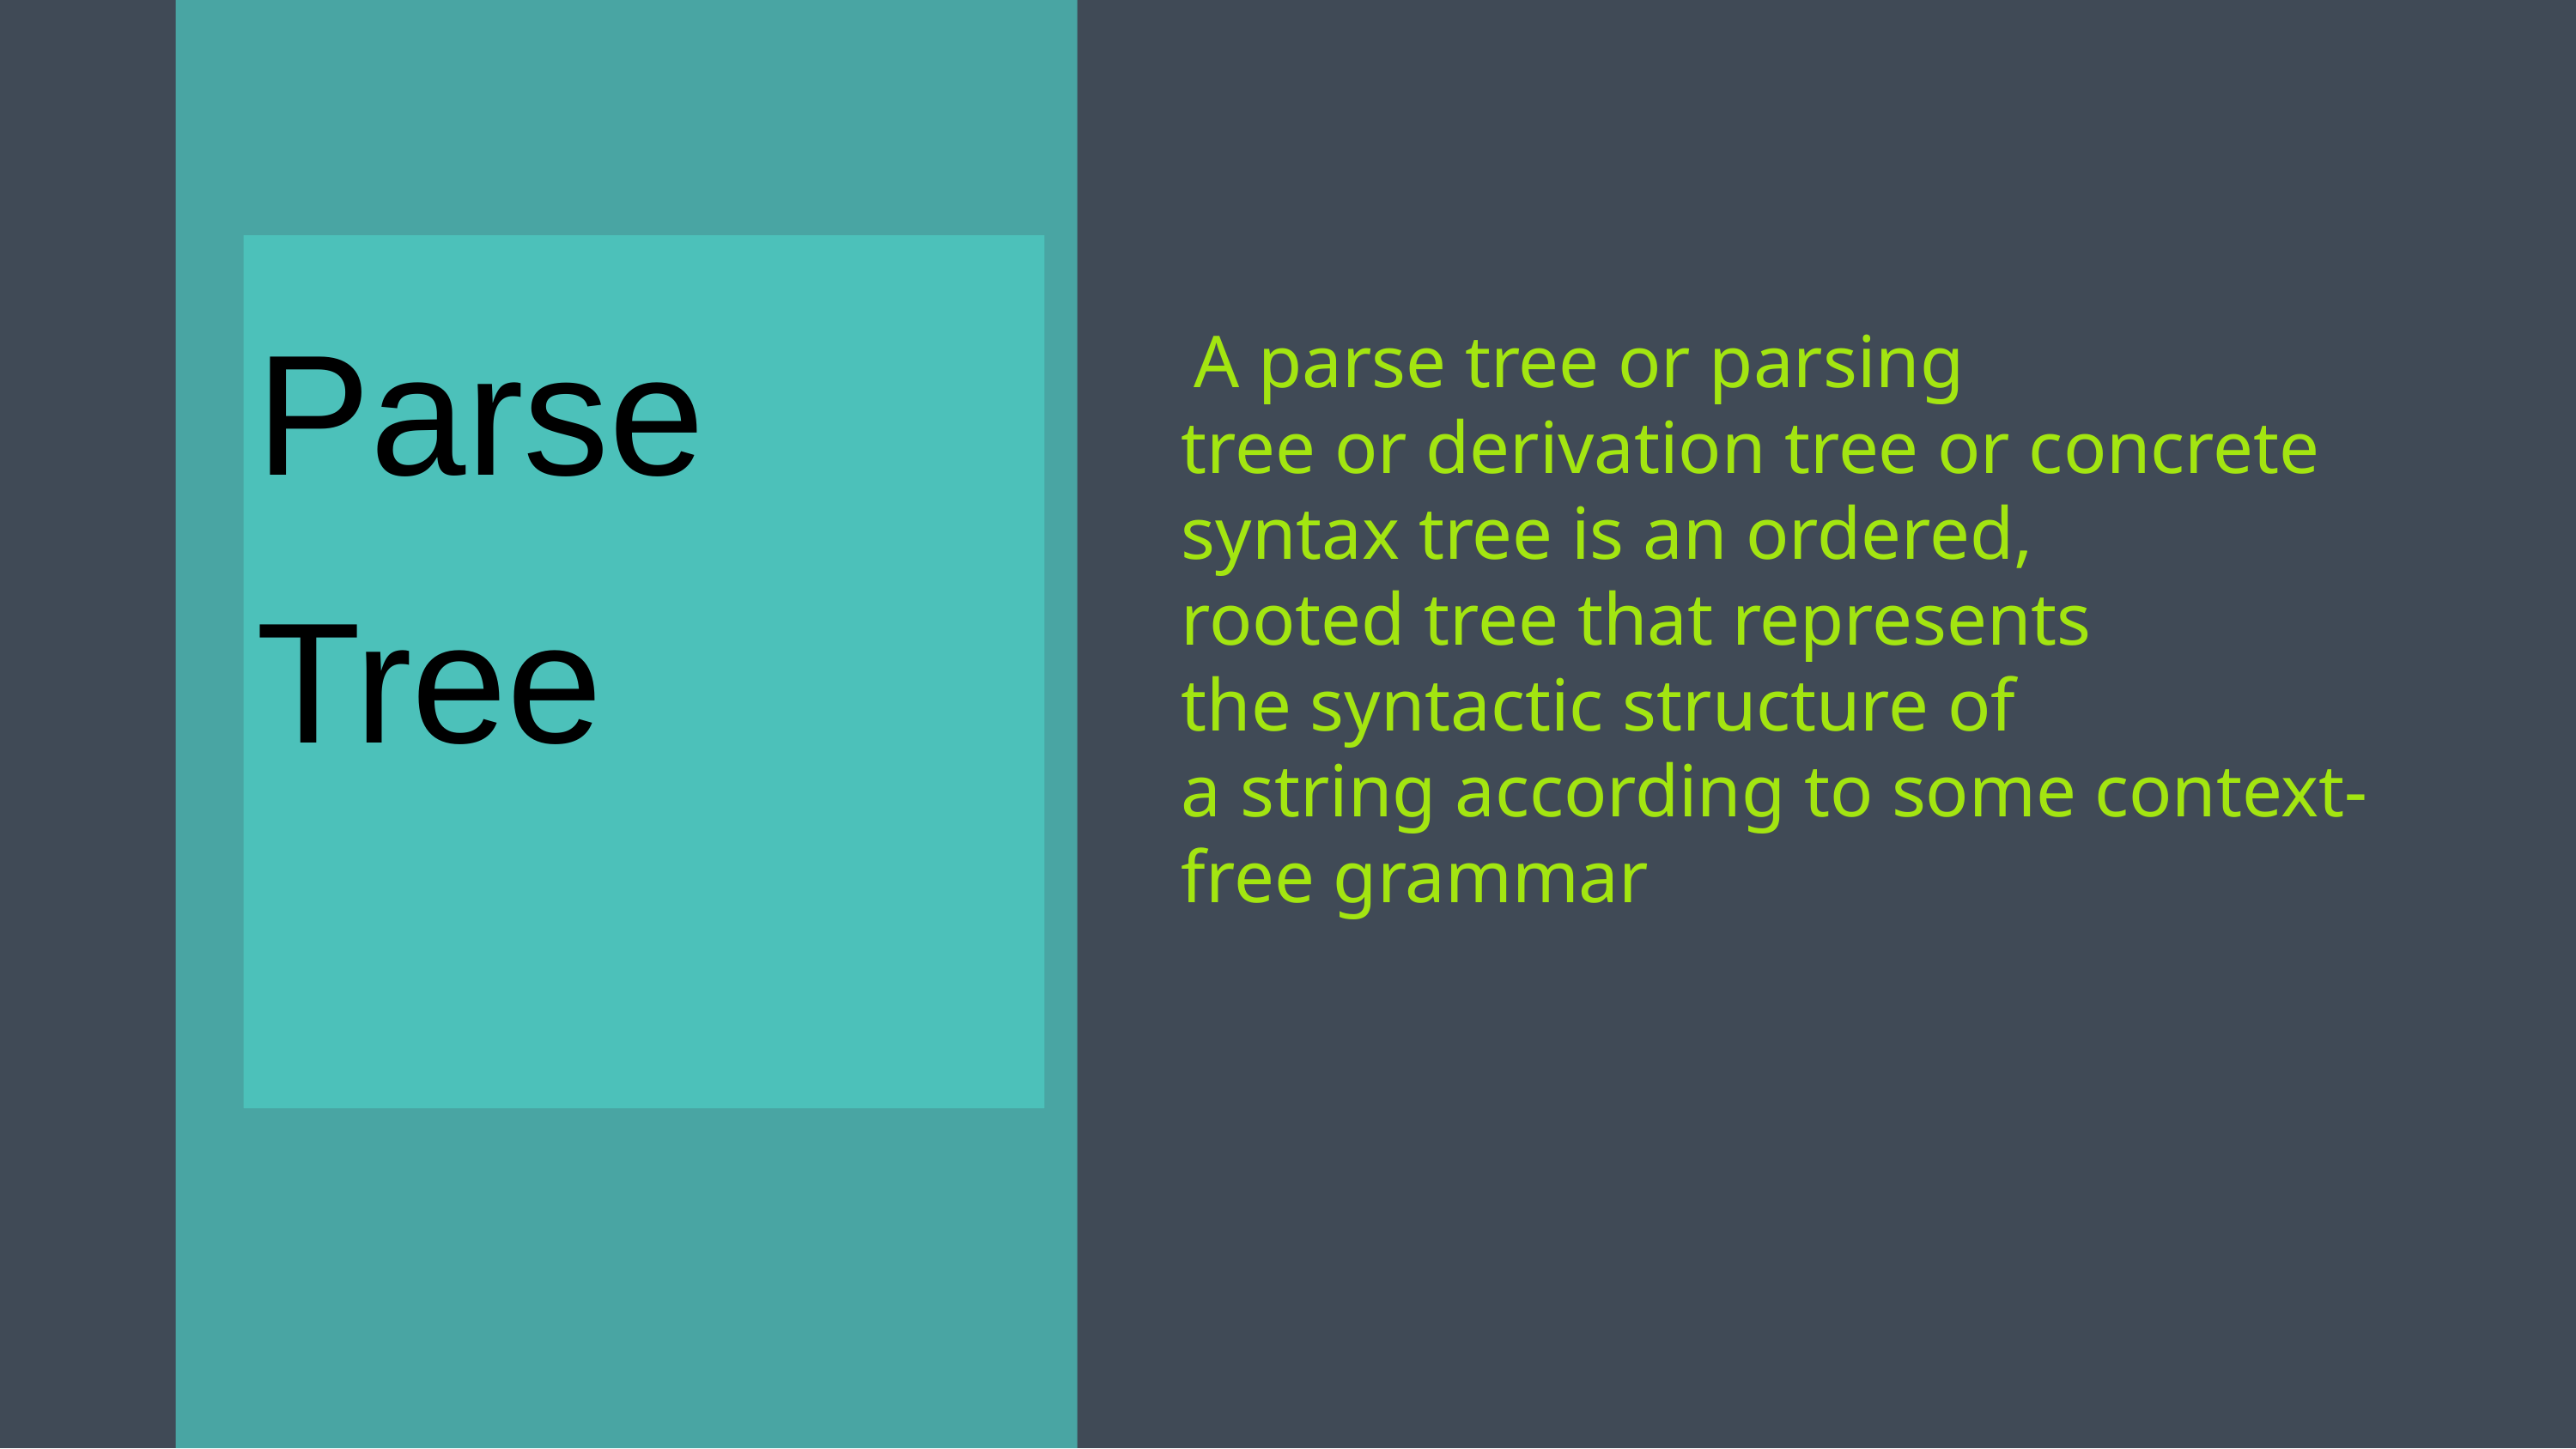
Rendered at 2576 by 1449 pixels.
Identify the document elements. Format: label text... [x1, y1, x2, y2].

list [175, 0, 1078, 1449]
text_box A parse tree or parsing tree or derivation tree or concrete syntax tree is an ordered, rooted tree that represents the syntactic structure of a string according to some context-free grammar [1168, 309, 2457, 924]
list Parse Tree [243, 235, 1045, 1109]
